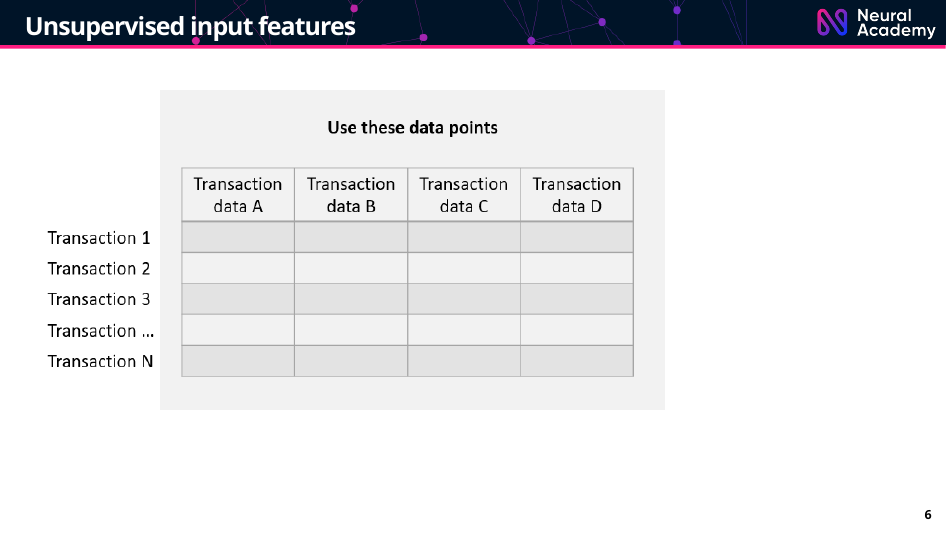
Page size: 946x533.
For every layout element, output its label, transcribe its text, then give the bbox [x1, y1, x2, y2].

picture [47, 90, 665, 411]
slide_number 6 [913, 503, 938, 533]
picture [0, 0, 946, 45]
